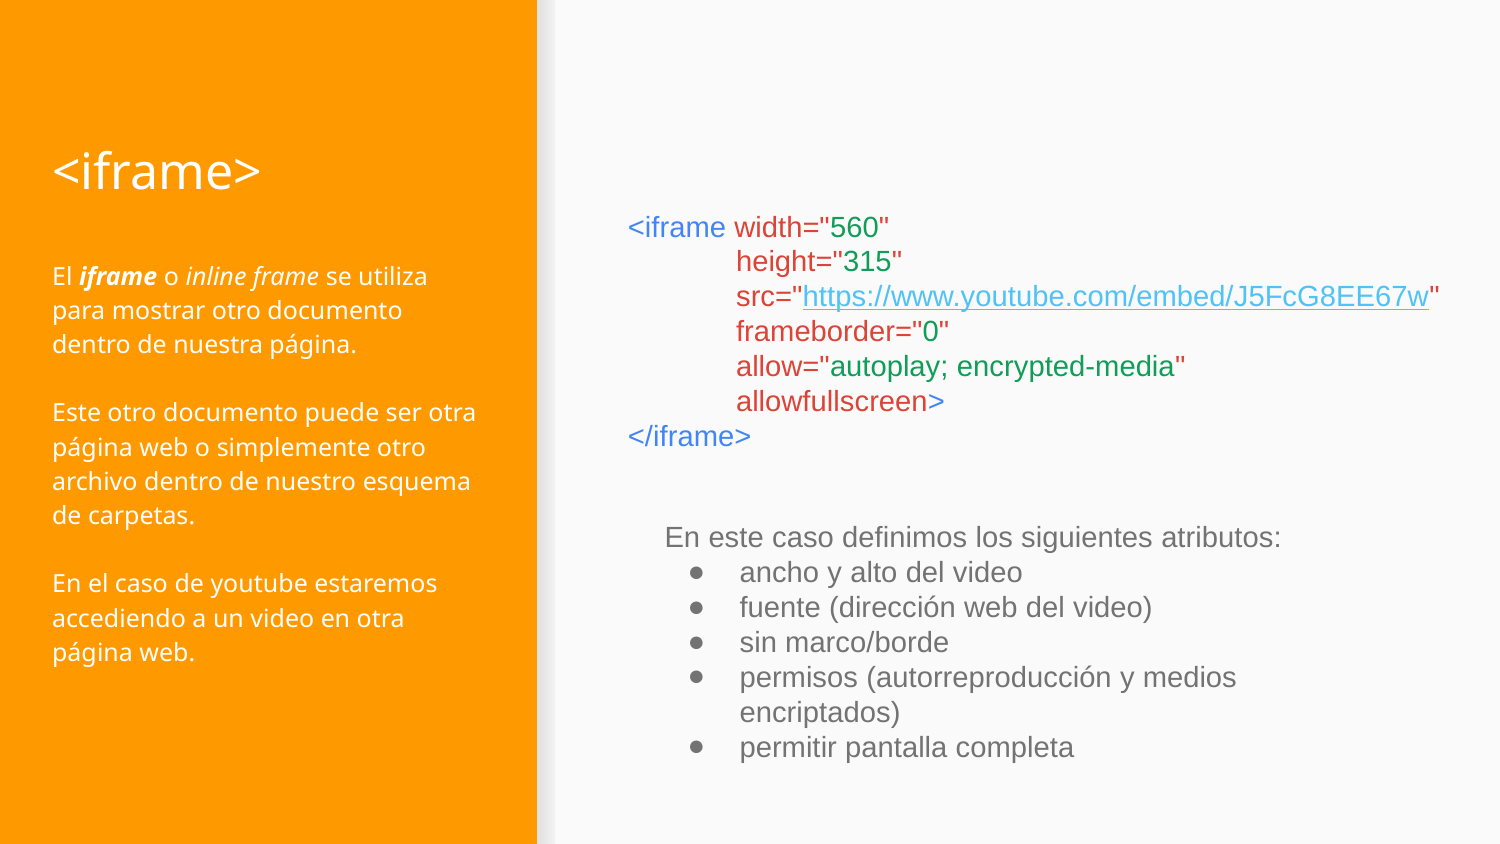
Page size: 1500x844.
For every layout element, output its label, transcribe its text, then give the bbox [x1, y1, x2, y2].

title <iframe> [37, 58, 498, 216]
list El iframe o inline frame se utiliza para mostrar otro documento dentro de nuestra página. Este otro documento puede ser otra página web o simplemente otro archivo dentro de nuestro esquema de carpetas. En el caso de youtube estaremos accediendo a un video en otra página web. [37, 240, 498, 760]
text_box En este caso definimos los siguientes atributos: ancho y alto del video fuente (dirección web del video) sin marco/borde permisos (autorreproducción y medios encriptados) permitir pantalla completa [649, 503, 1420, 744]
text_box <iframe width="560" height="315" src="https://www.youtube.com/embed/J5FcG8EE67w" frameborder="0" allow="autoplay; encrypted-media" allowfullscreen> </iframe> [612, 192, 1457, 474]
